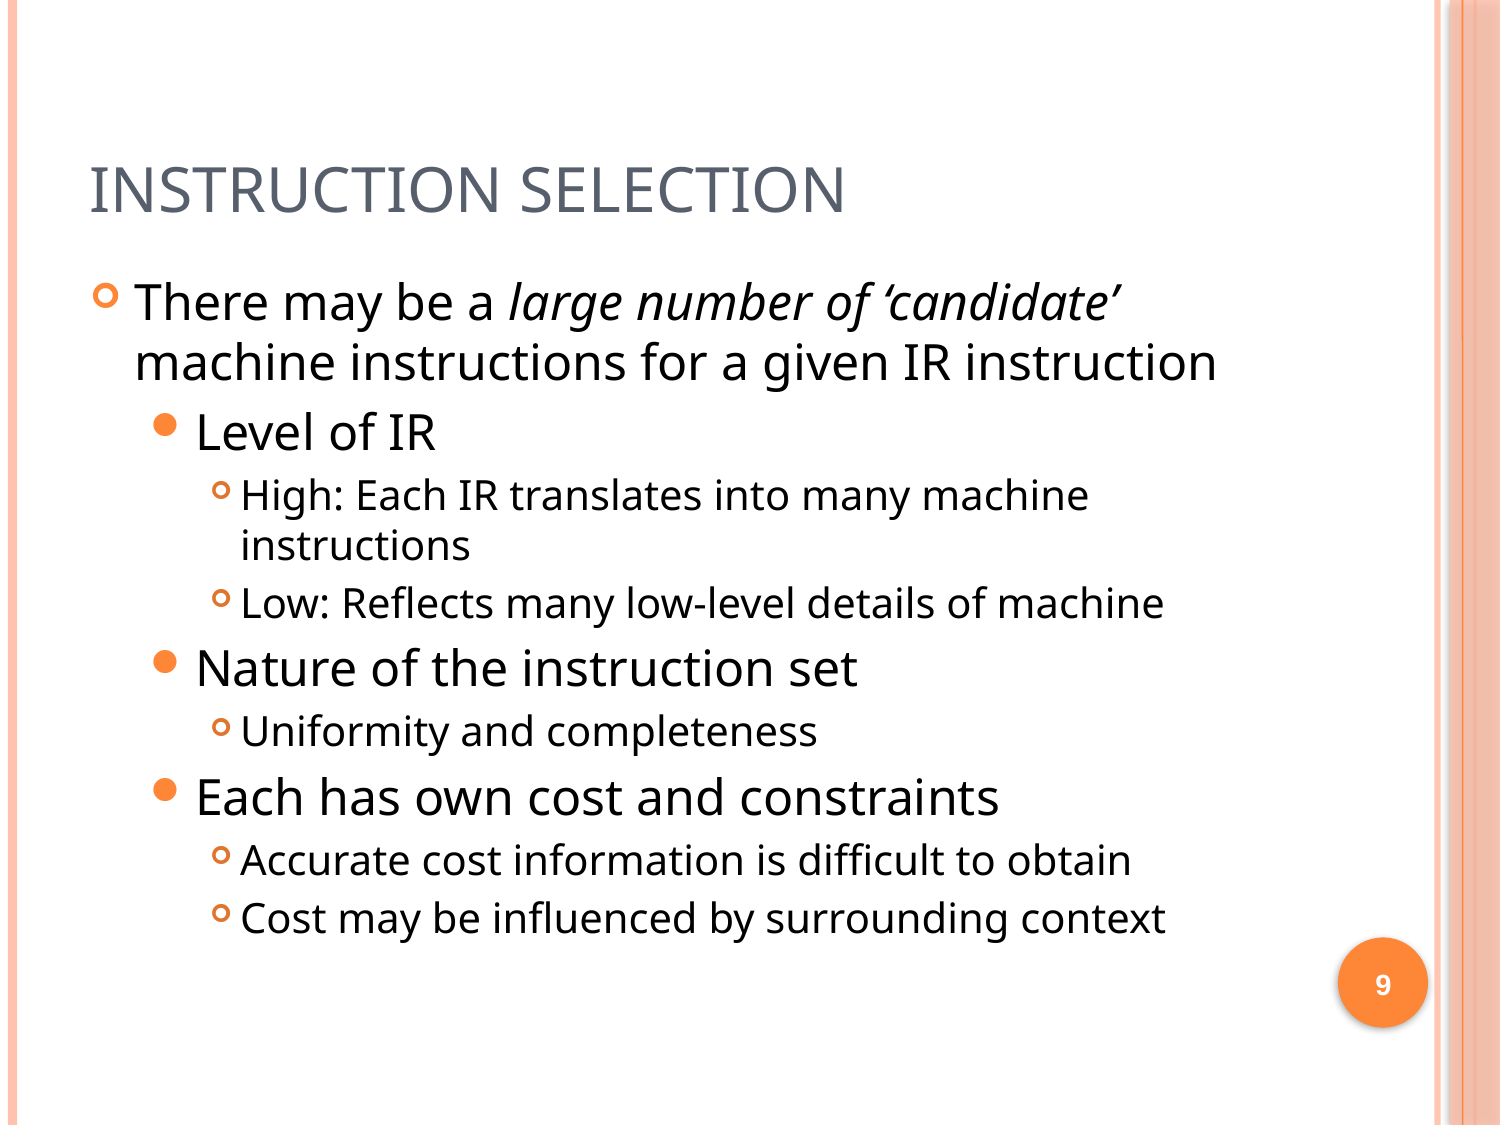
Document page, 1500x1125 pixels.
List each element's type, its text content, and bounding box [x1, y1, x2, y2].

slide_number 9 [1333, 940, 1434, 1026]
title Instruction Selection [75, 45, 1300, 233]
list There may be a large number of ‘candidate’ machine instructions for a given IR instruction Level of IR High: Each IR translates into many machine instructions Low: Reflects many low-level details of machine Nature of the instruction set Uniformity and completeness Each has own cost and constraints Accurate cost information is difficult to obtain Cost may be influenced by surrounding context [74, 262, 1301, 1063]
